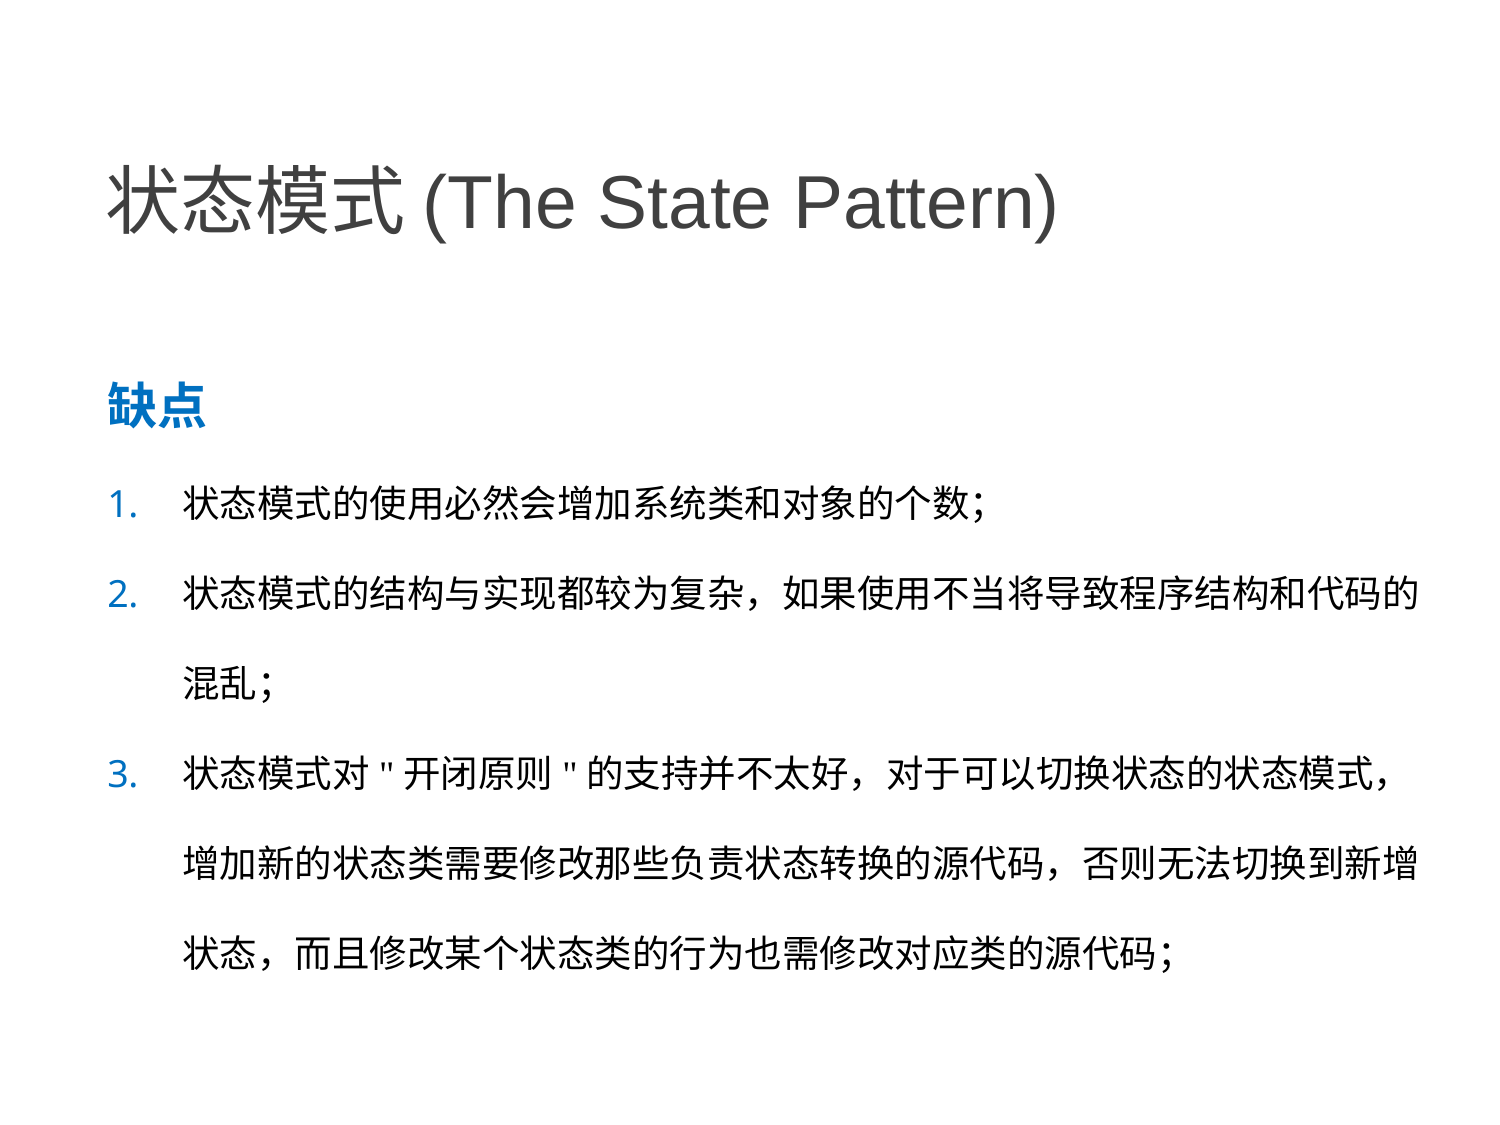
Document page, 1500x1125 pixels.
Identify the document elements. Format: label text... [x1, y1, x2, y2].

text_box 状态模式(The State Pattern) [93, 108, 1388, 272]
text_box 缺点 状态模式的使用必然会增加系统类和对象的个数； 状态模式的结构与实现都较为复杂，如果使用不当将导致程序结构和代码的混乱； 状态模式对"开闭原则"的支持并不太好，对于可以切换状态的状态模式，增加新的状态类需要修改那些负责状态转换的源代码，否则无法切换到新增状态，而且修改某个状态类的行为也需修改对应类的源代码； [92, 337, 1461, 983]
